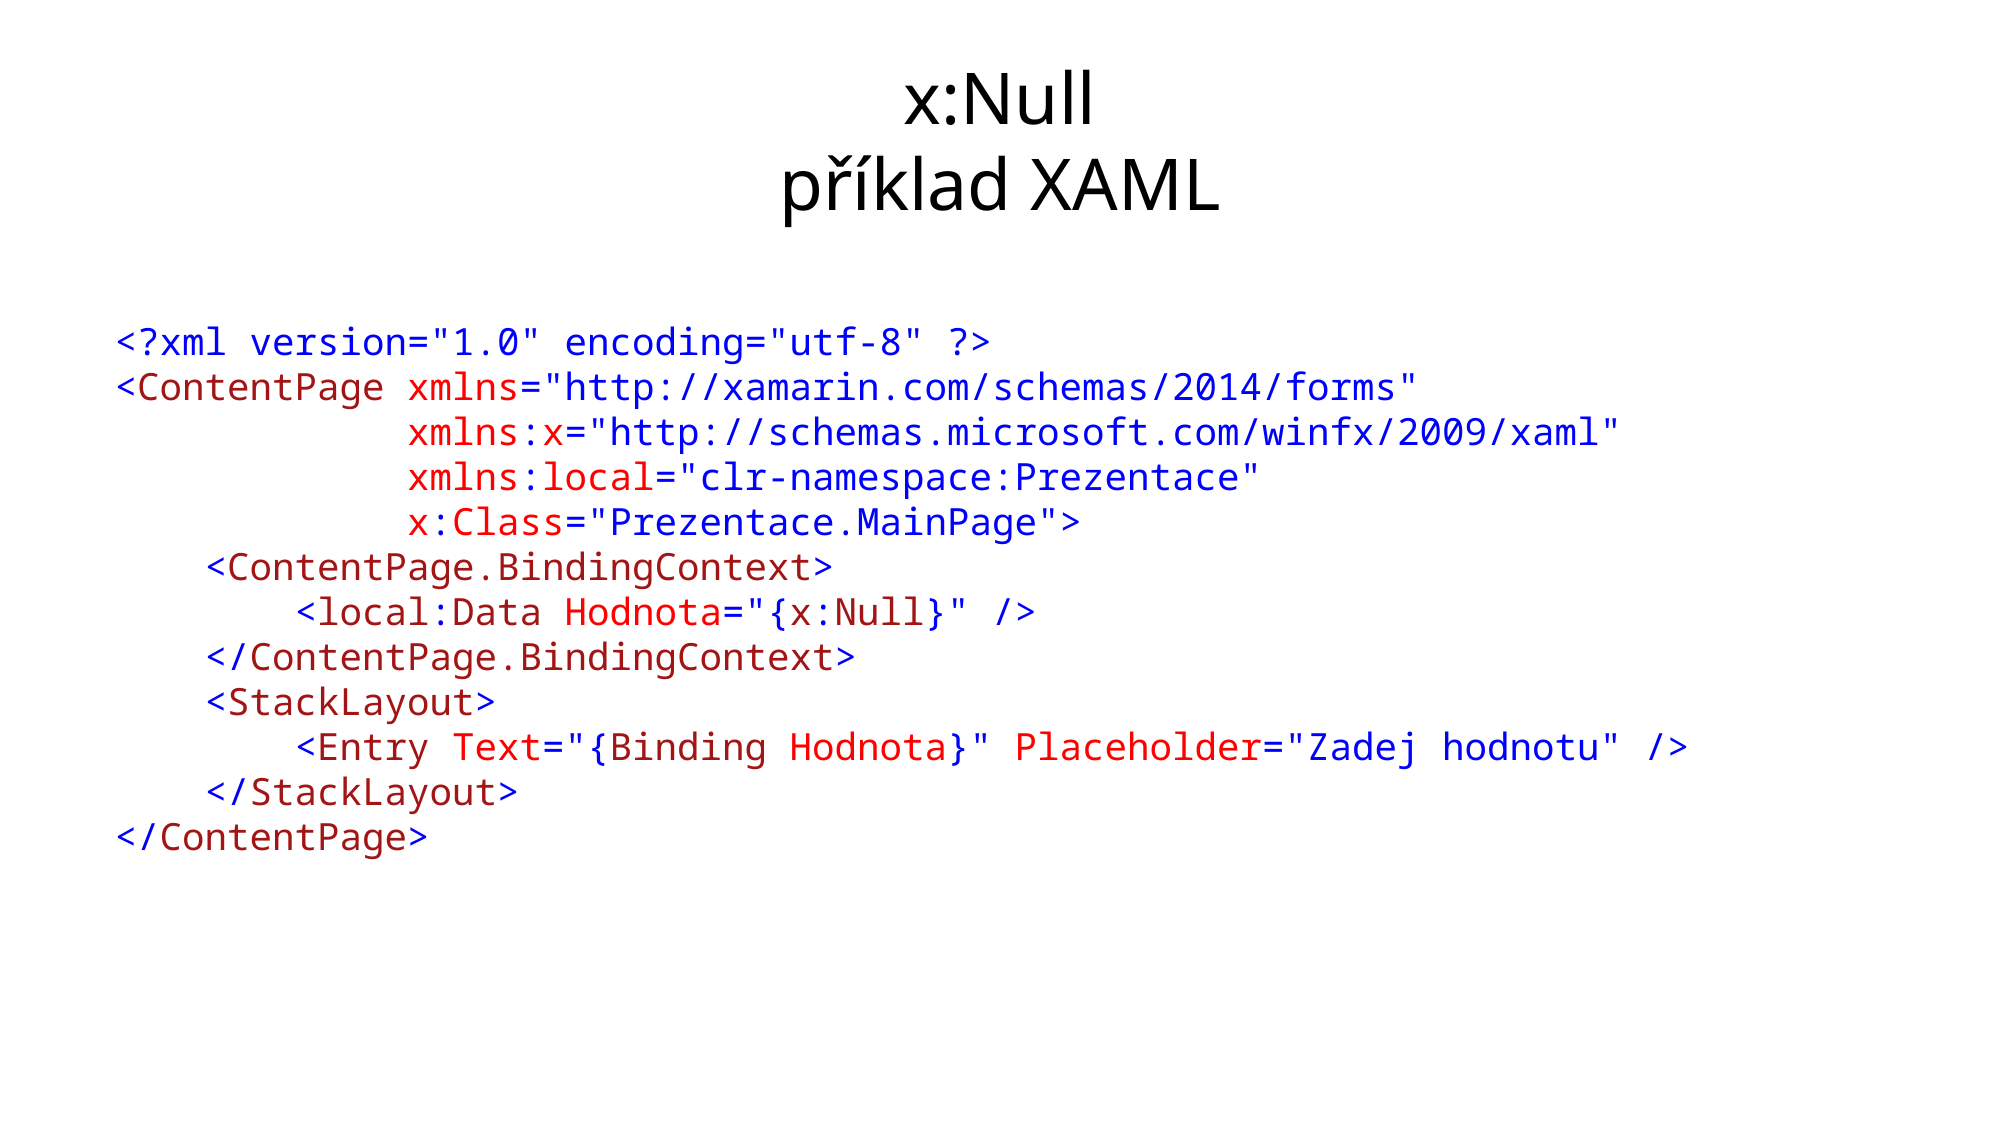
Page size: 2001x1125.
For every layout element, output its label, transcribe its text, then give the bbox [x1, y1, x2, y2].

text_box <?xml version="1.0" encoding="utf-8" ?> <ContentPage xmlns="http://xamarin.com/schemas/2014/forms" xmlns:x="http://schemas.microsoft.com/winfx/2009/xaml" xmlns:local="clr-namespace:Prezentace" x:Class="Prezentace.MainPage"> <ContentPage.BindingContext> <local:Data Hodnota="{x:Null}" /> </ContentPage.BindingContext> <StackLayout> <Entry Text="{Binding Hodnota}" Placeholder="Zadej hodnotu" /> </StackLayout> </ContentPage> [99, 310, 1900, 866]
title x:Null příklad XAML [99, 45, 1900, 233]
